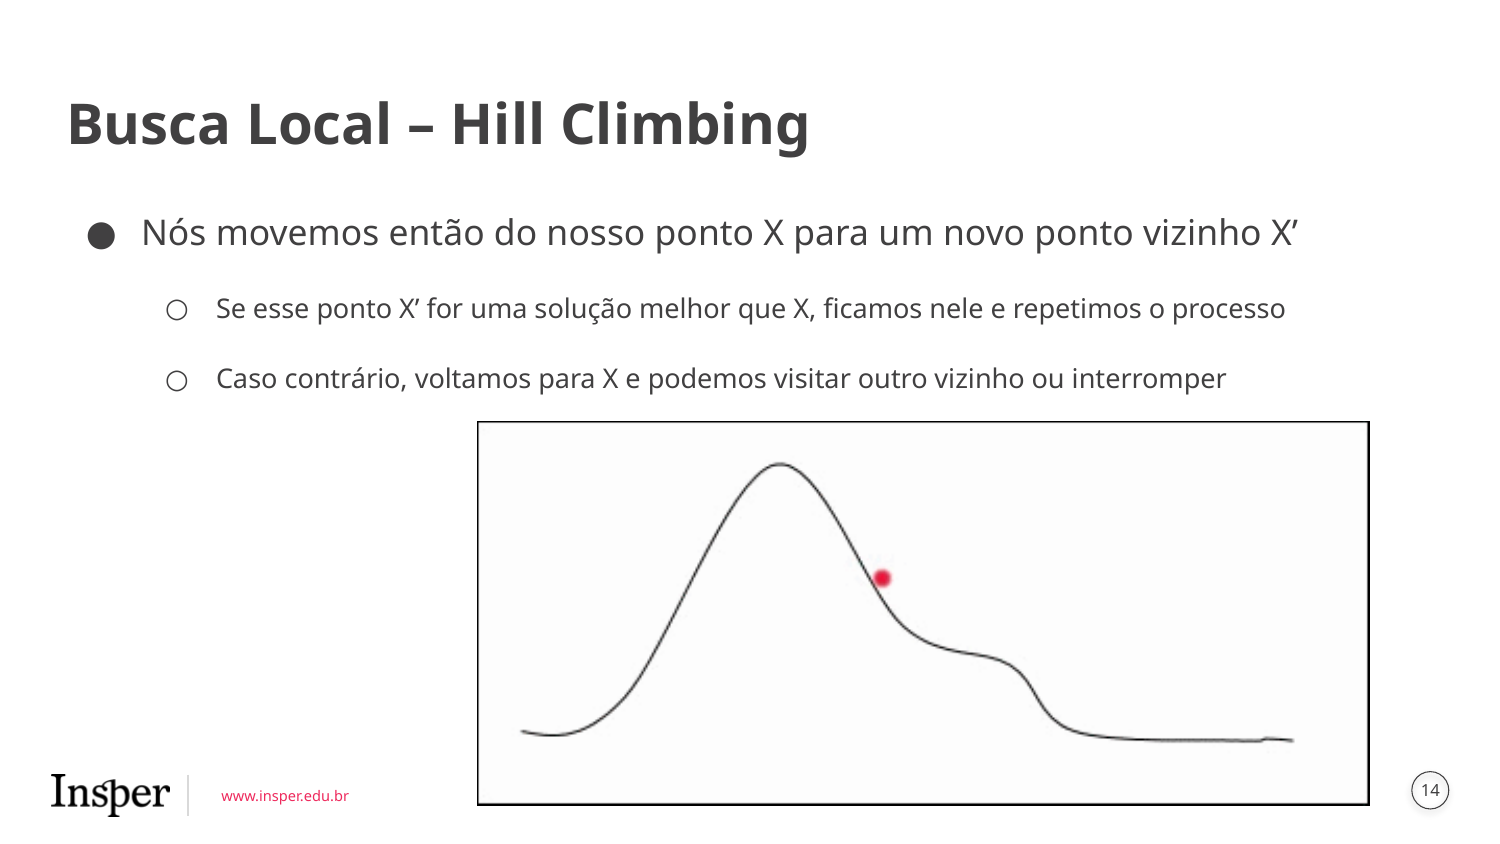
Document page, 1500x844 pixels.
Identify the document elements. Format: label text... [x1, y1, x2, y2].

picture [51, 774, 170, 817]
title Busca Local – Hill Climbing [51, 72, 1449, 167]
picture [477, 421, 1370, 806]
list Nós movemos então do nosso ponto X para um novo ponto vizinho X’ Se esse ponto X’ for uma solução melhor que X, ficamos nele e repetimos o processo Caso contrário, voltamos para X e podemos visitar outro vizinho ou interromper [51, 189, 1449, 750]
